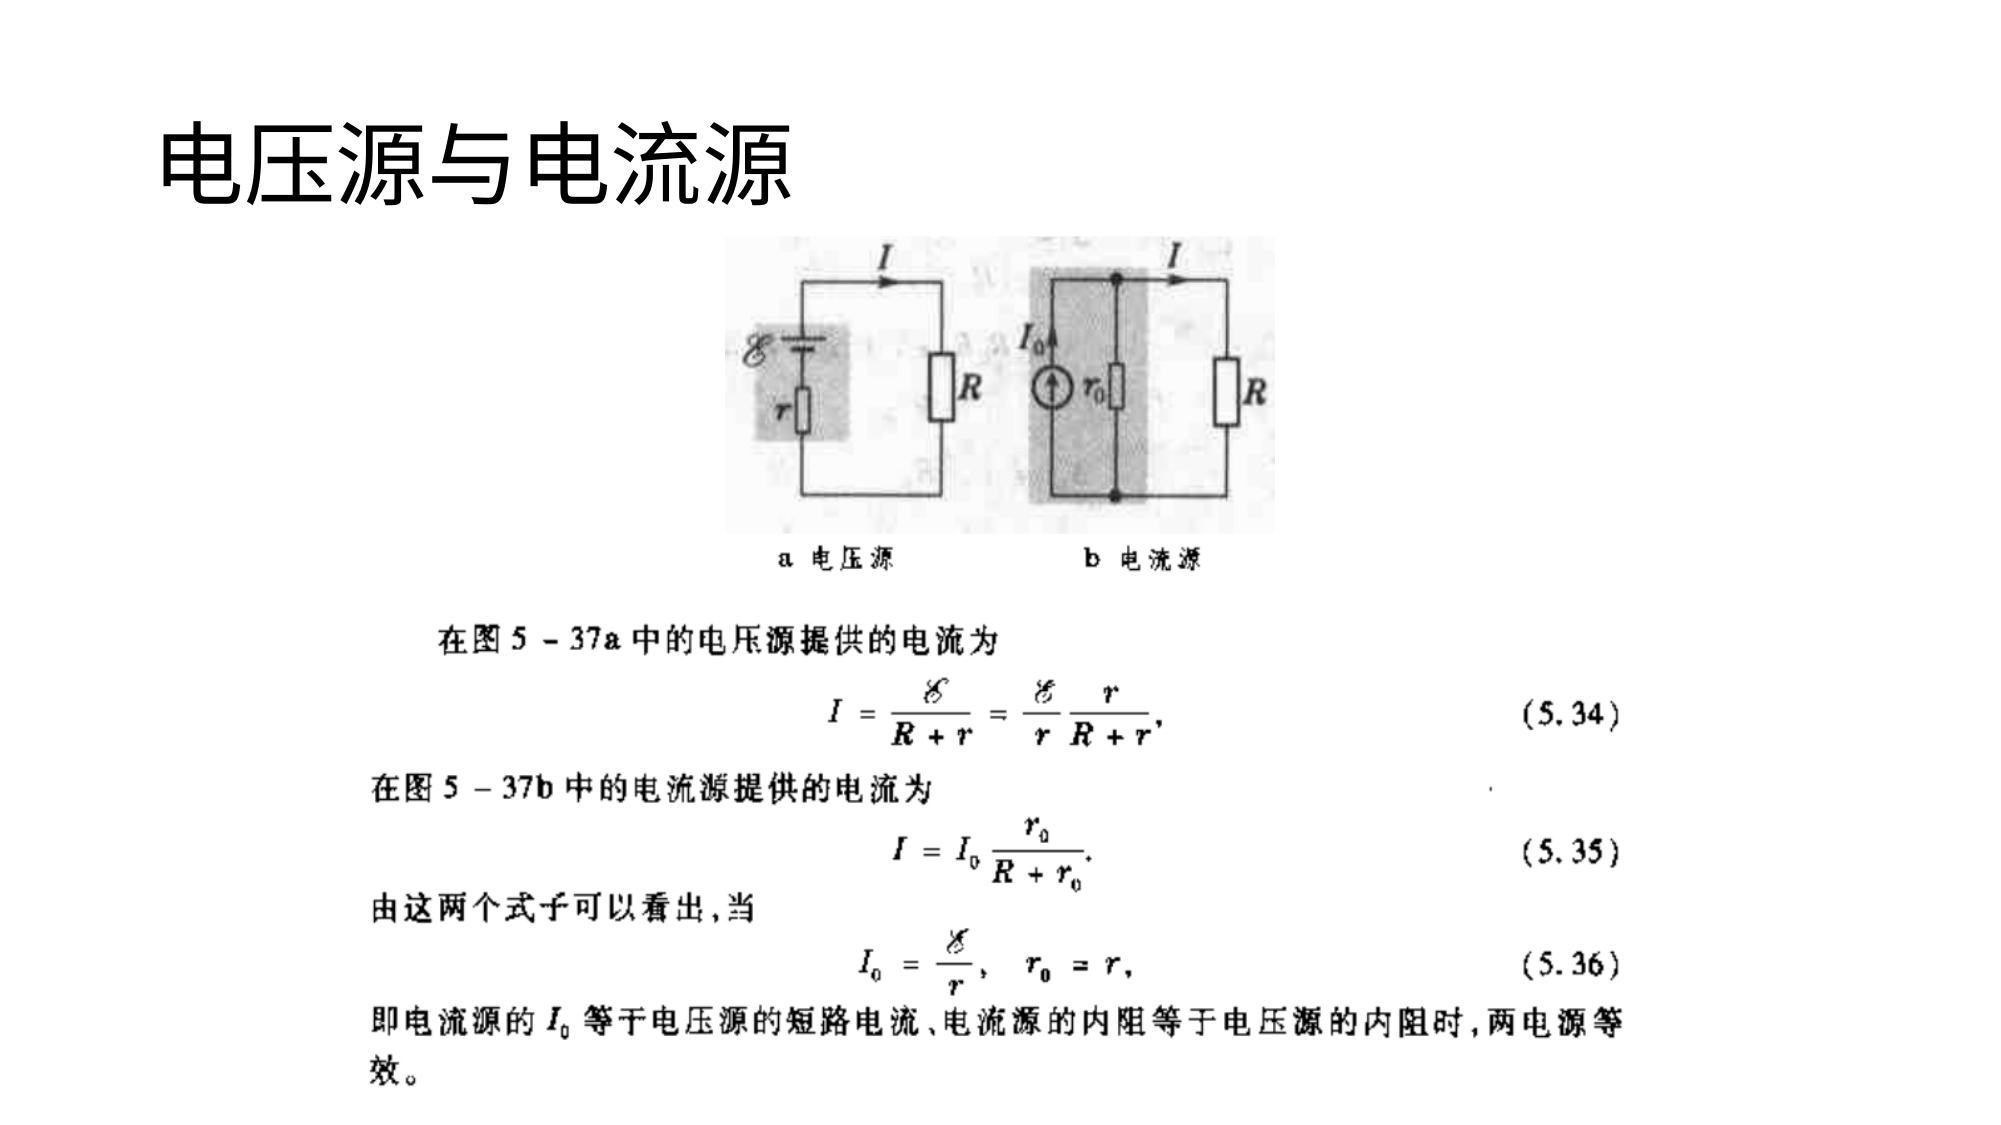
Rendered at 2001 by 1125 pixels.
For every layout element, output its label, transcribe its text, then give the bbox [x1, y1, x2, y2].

picture [725, 234, 1275, 589]
title 电压源与电流源 [137, 59, 1863, 278]
picture [359, 616, 1641, 1100]
